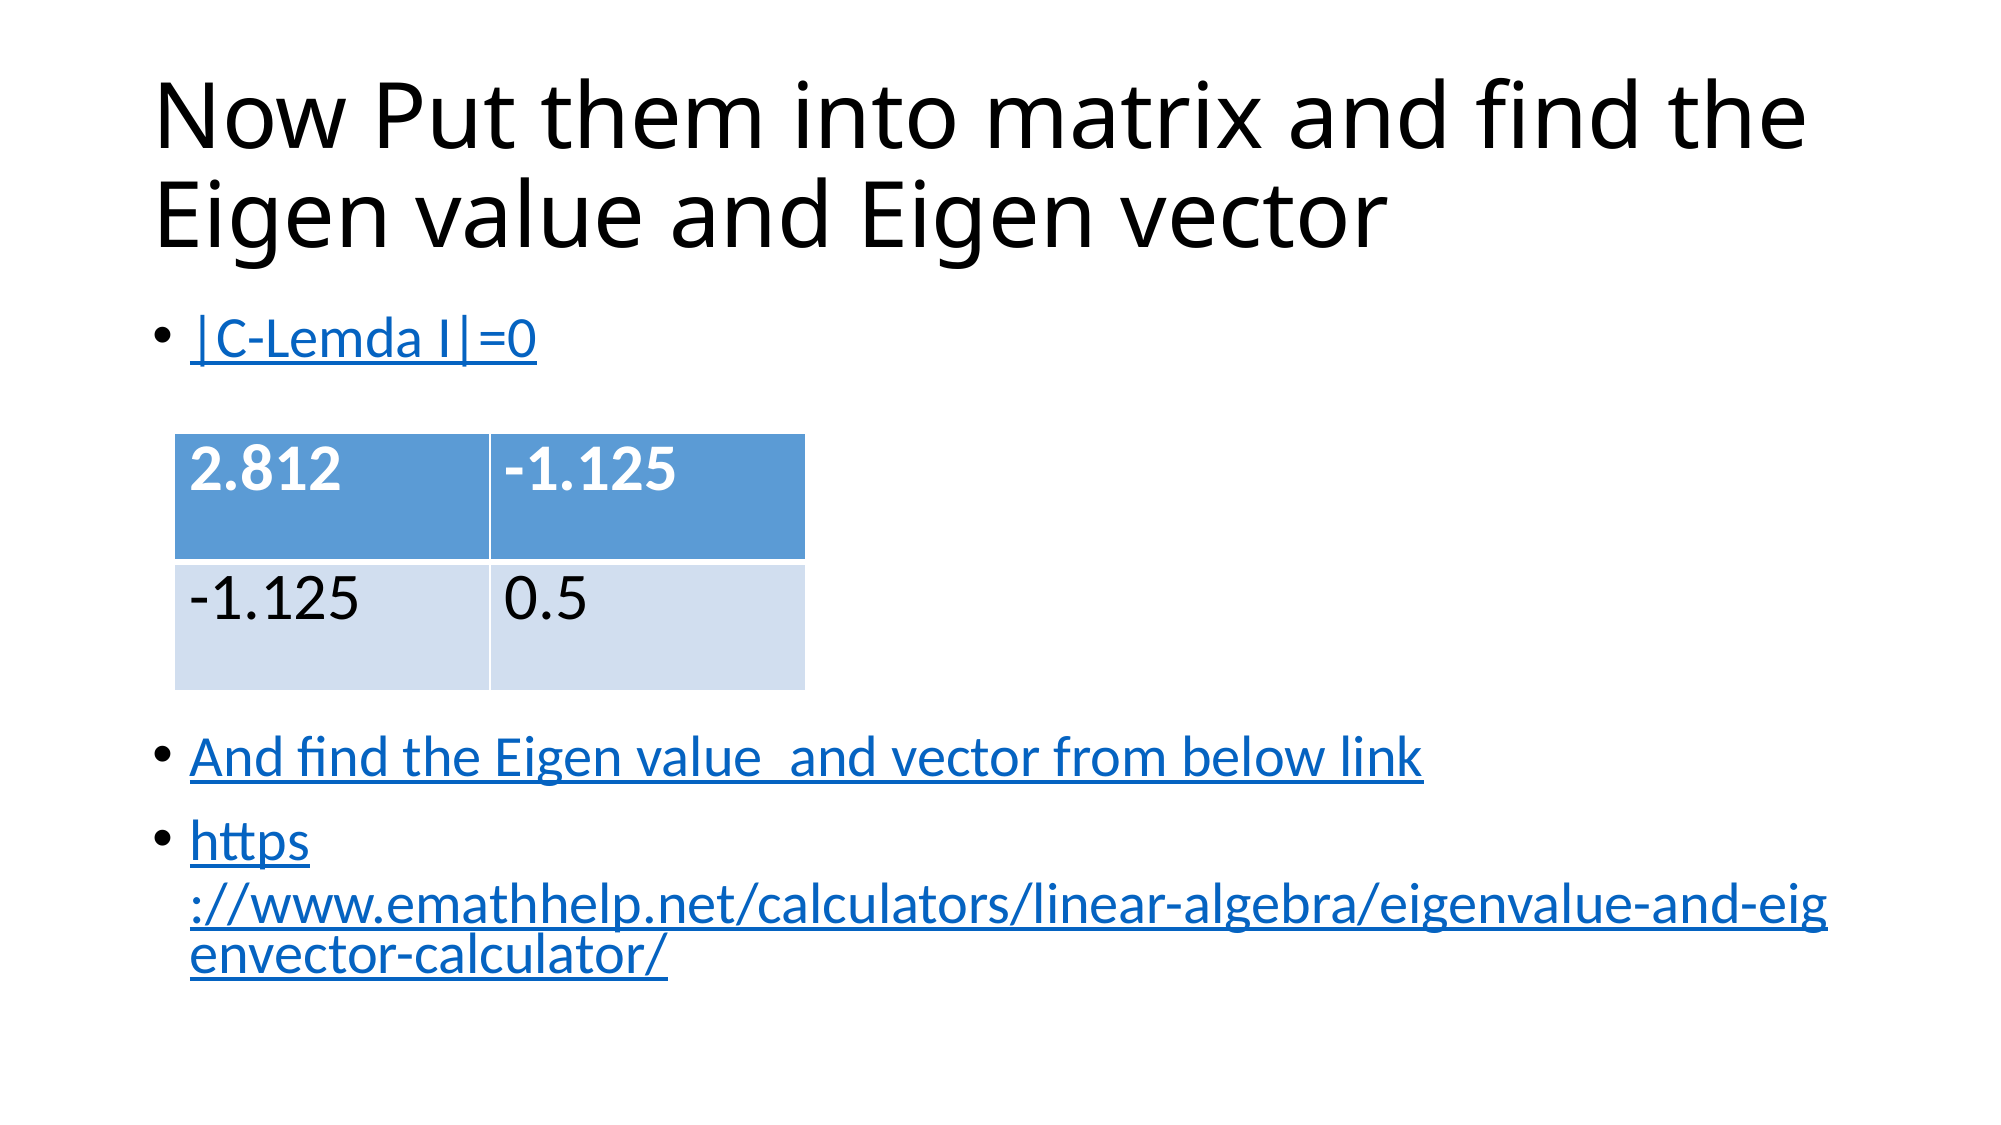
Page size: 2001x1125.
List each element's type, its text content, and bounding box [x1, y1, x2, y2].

title Now Put them into matrix and find the Eigen value and Eigen vector [137, 59, 1863, 278]
table_cell -1.125 [175, 565, 489, 690]
table_header -1.125 [491, 434, 805, 559]
list |C-Lemda I|=0 And find the Eigen value and vector from below link https://www.emathhelp.net/calculators/linear-algebra/eigenvalue-and-eigenvector-calculator/ [137, 299, 1863, 1014]
table_cell 0.5 [491, 565, 805, 690]
table_header 2.812 [175, 434, 489, 559]
